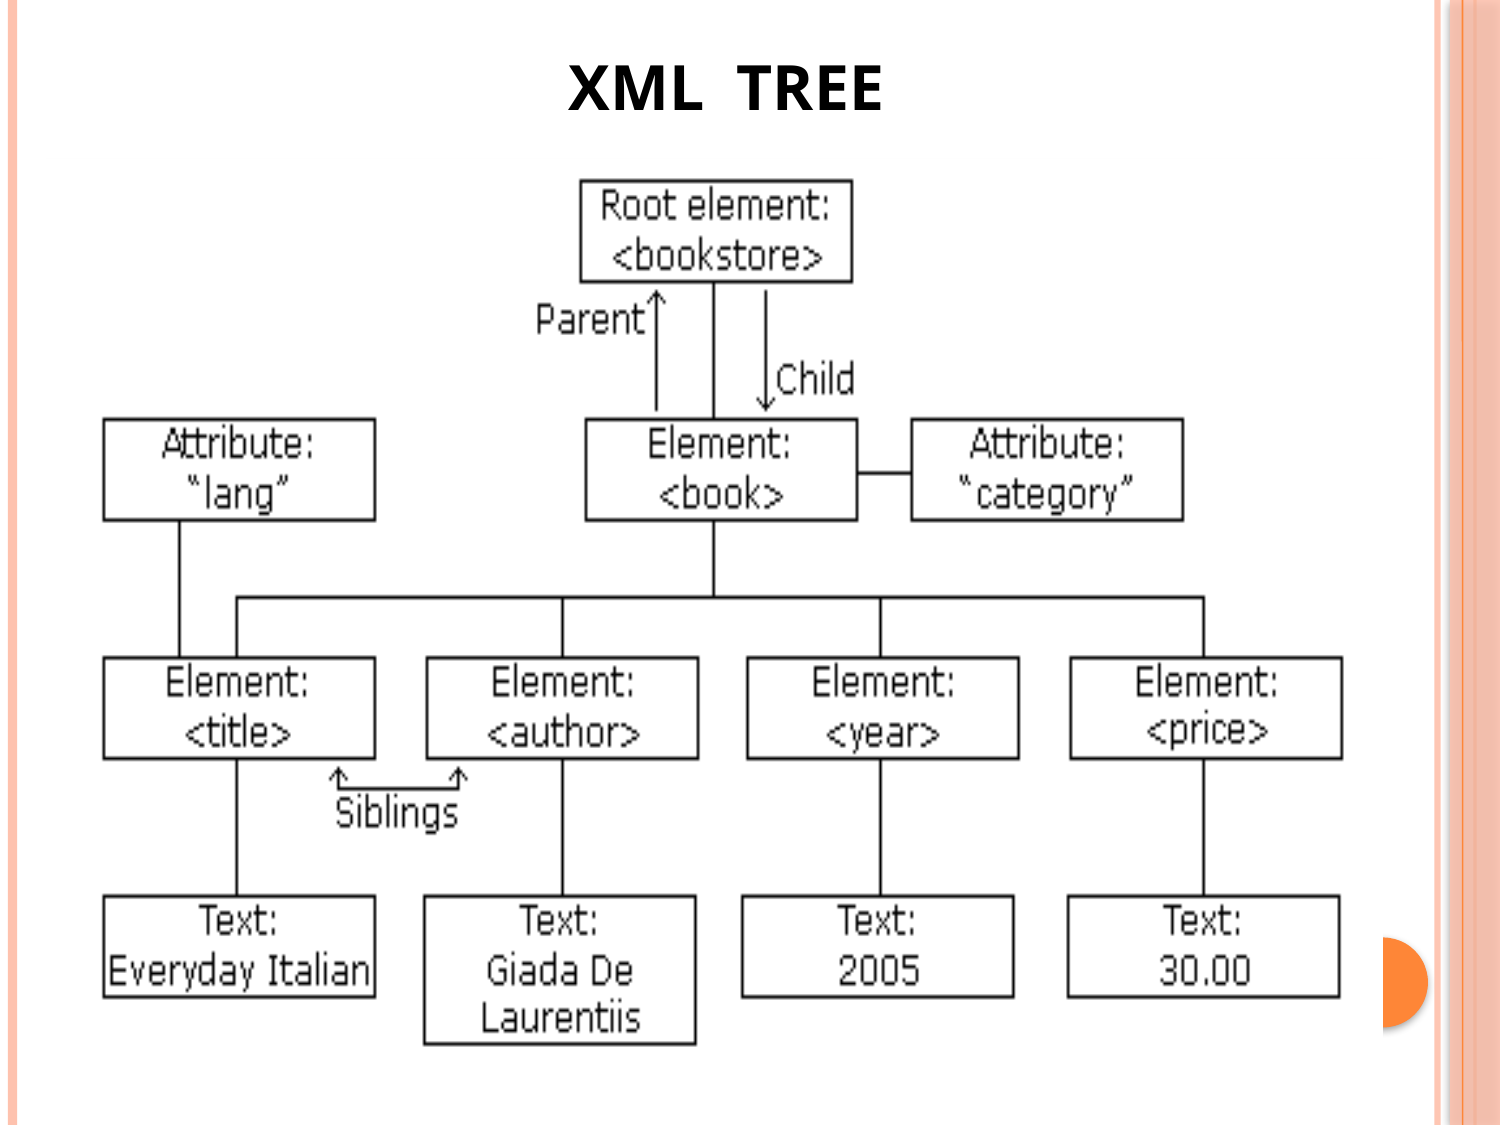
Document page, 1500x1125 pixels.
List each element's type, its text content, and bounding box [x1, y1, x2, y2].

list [46, 156, 1384, 1067]
title XML Tree [35, 23, 1418, 131]
